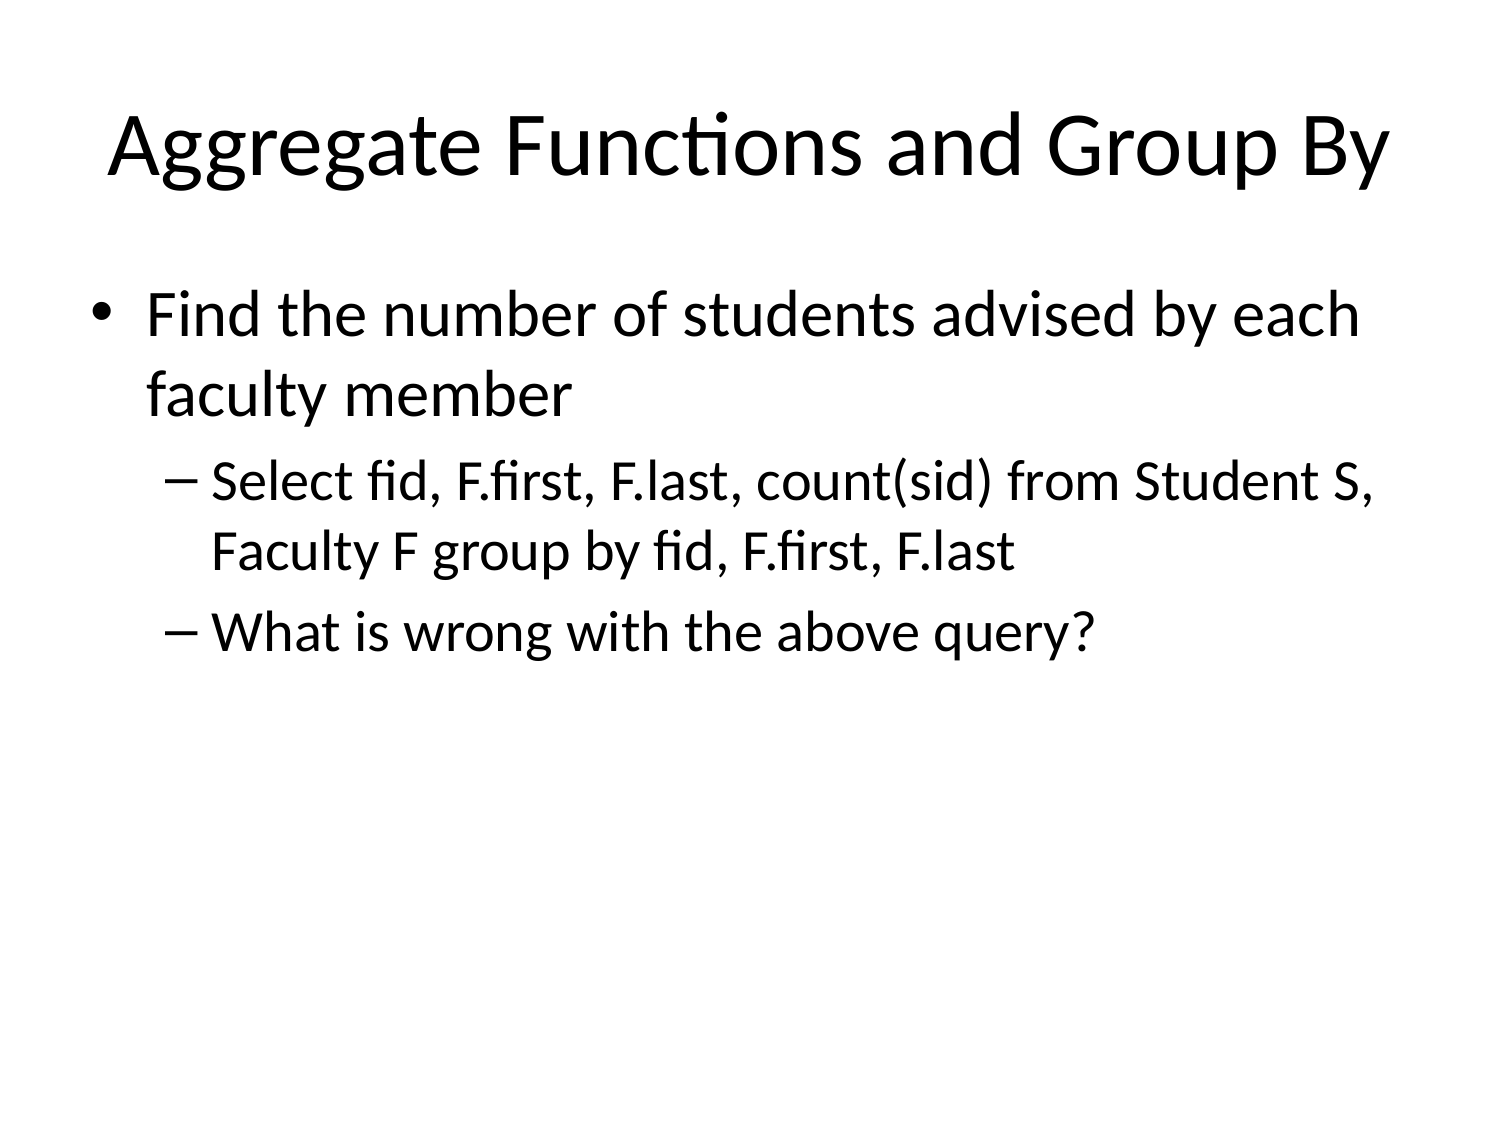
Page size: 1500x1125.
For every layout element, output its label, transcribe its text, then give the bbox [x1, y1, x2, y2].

title Aggregate Functions and Group By [75, 45, 1425, 233]
list Find the number of students advised by each faculty member Select fid, F.first, F.last, count(sid) from Student S, Faculty F group by fid, F.first, F.last What is wrong with the above query? [75, 262, 1425, 1005]
